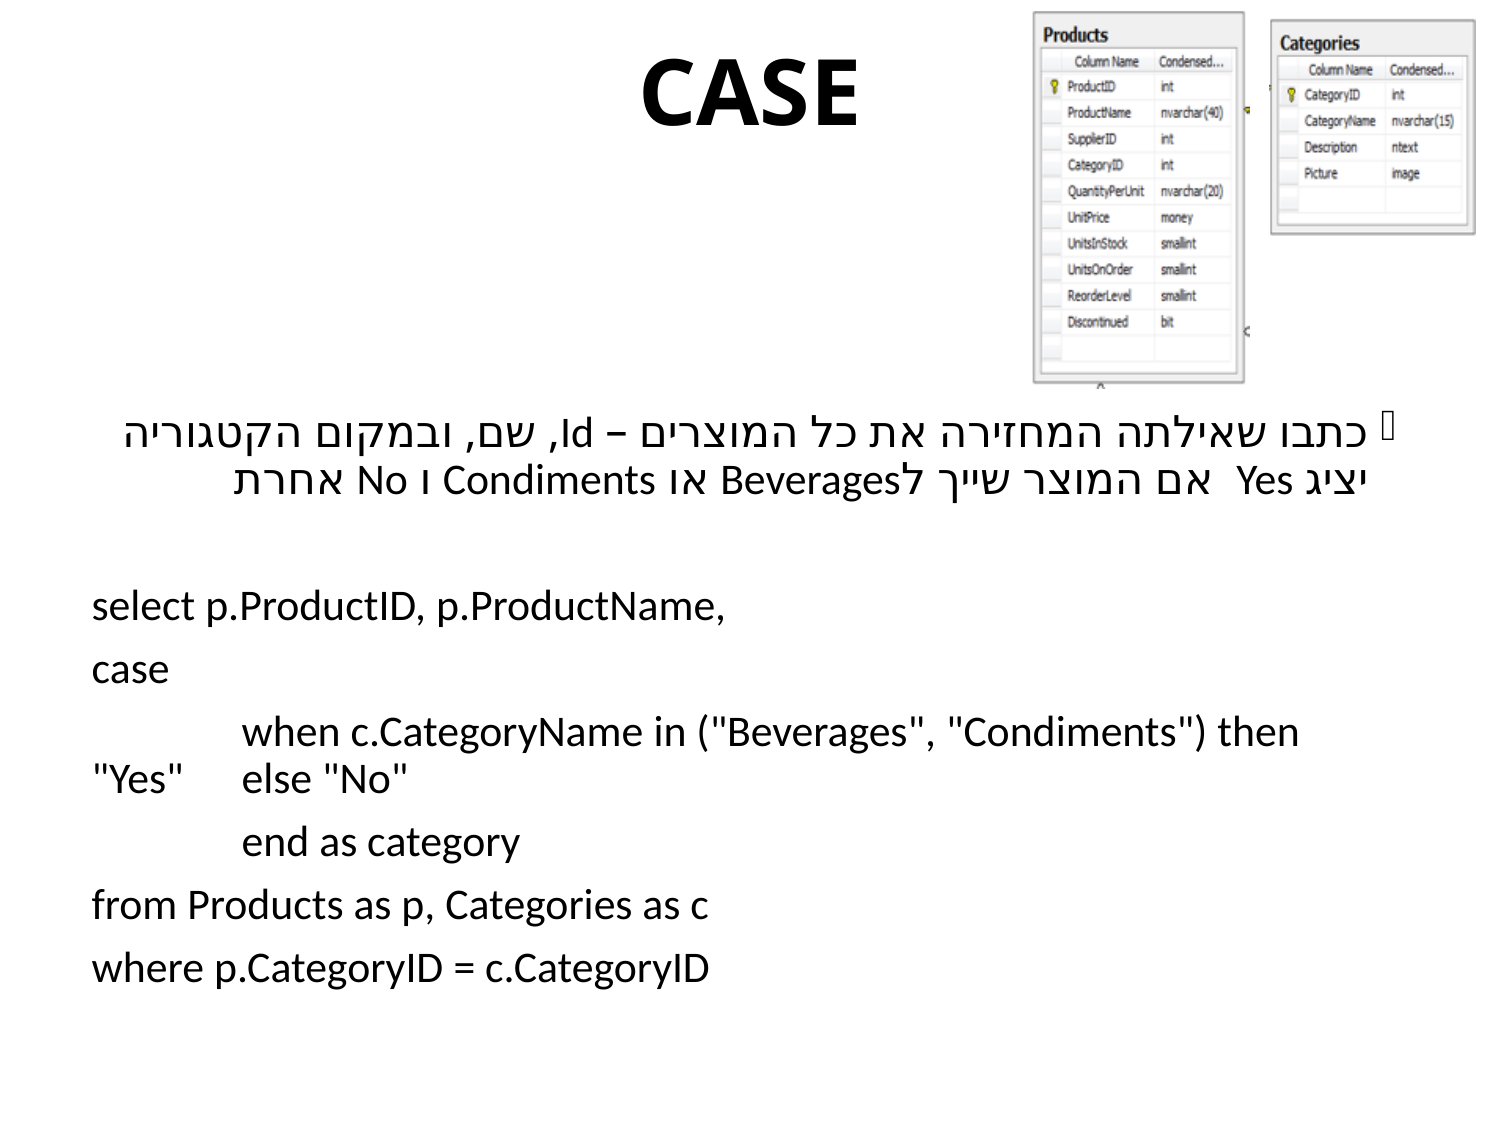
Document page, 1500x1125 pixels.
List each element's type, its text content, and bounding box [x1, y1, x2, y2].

picture [1022, 0, 1250, 389]
list כתבו שאילתה המחזירה את כל המוצרים – Id, שם, ובמקום הקטגוריה יציג Yes אם המוצר שייך לBeverages או Condiments ו No אחרת select p.ProductID, p.ProductName, case when c.CategoryName in ("Beverages", "Condiments") then "Yes" else "No" end as category from Products as p, Categories as c where p.CategoryID = c.CategoryID [76, 208, 1412, 1083]
picture [1269, 10, 1476, 239]
title CASE [466, 42, 1022, 149]
